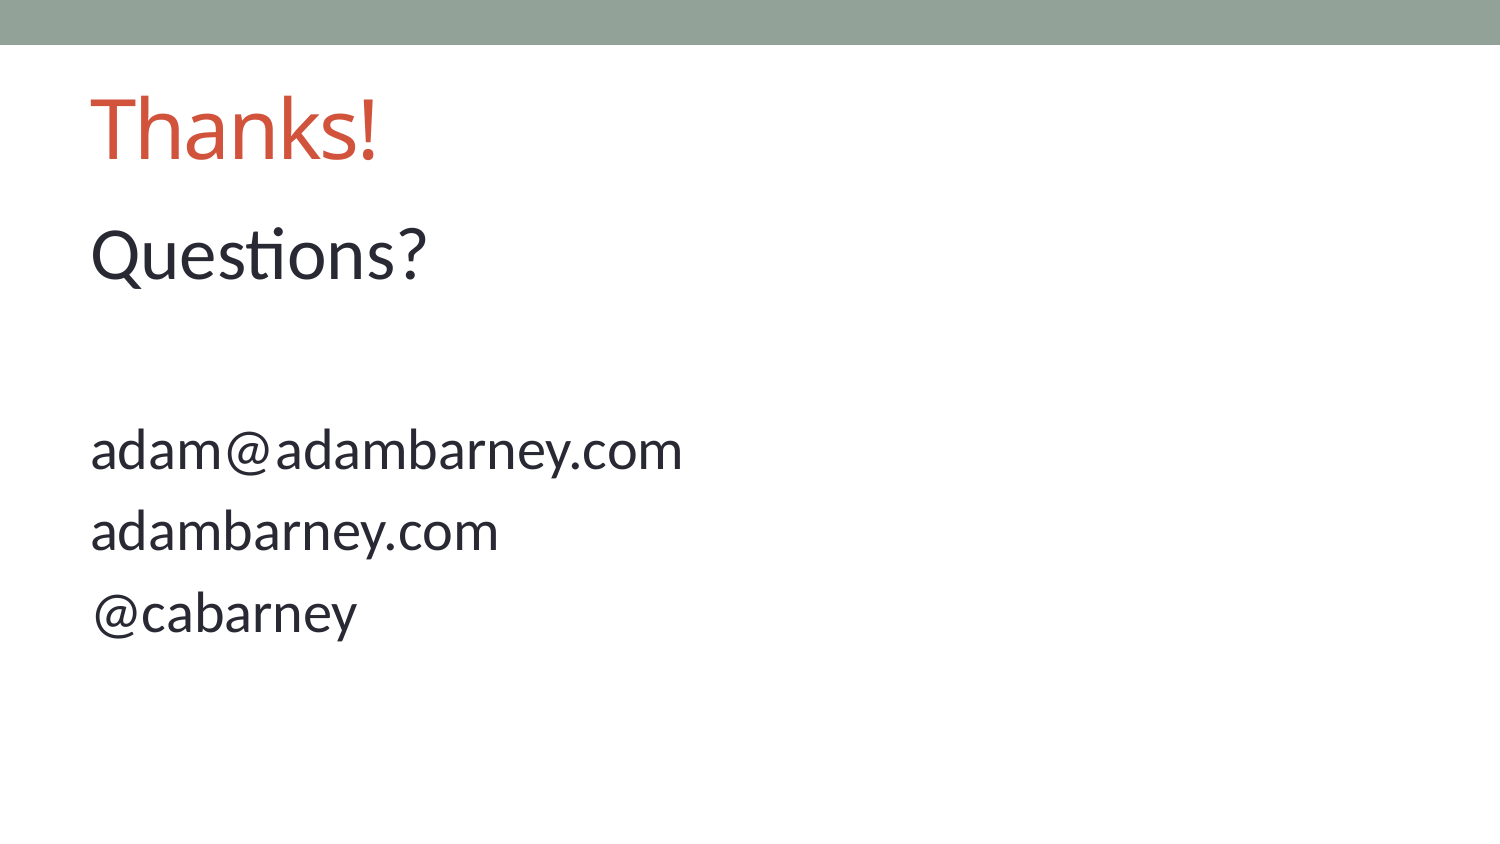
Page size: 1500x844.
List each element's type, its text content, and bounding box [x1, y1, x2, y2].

list Questions? adam@adambarney.com adambarney.com @cabarney [75, 196, 1425, 797]
title Thanks! [75, 65, 1425, 188]
